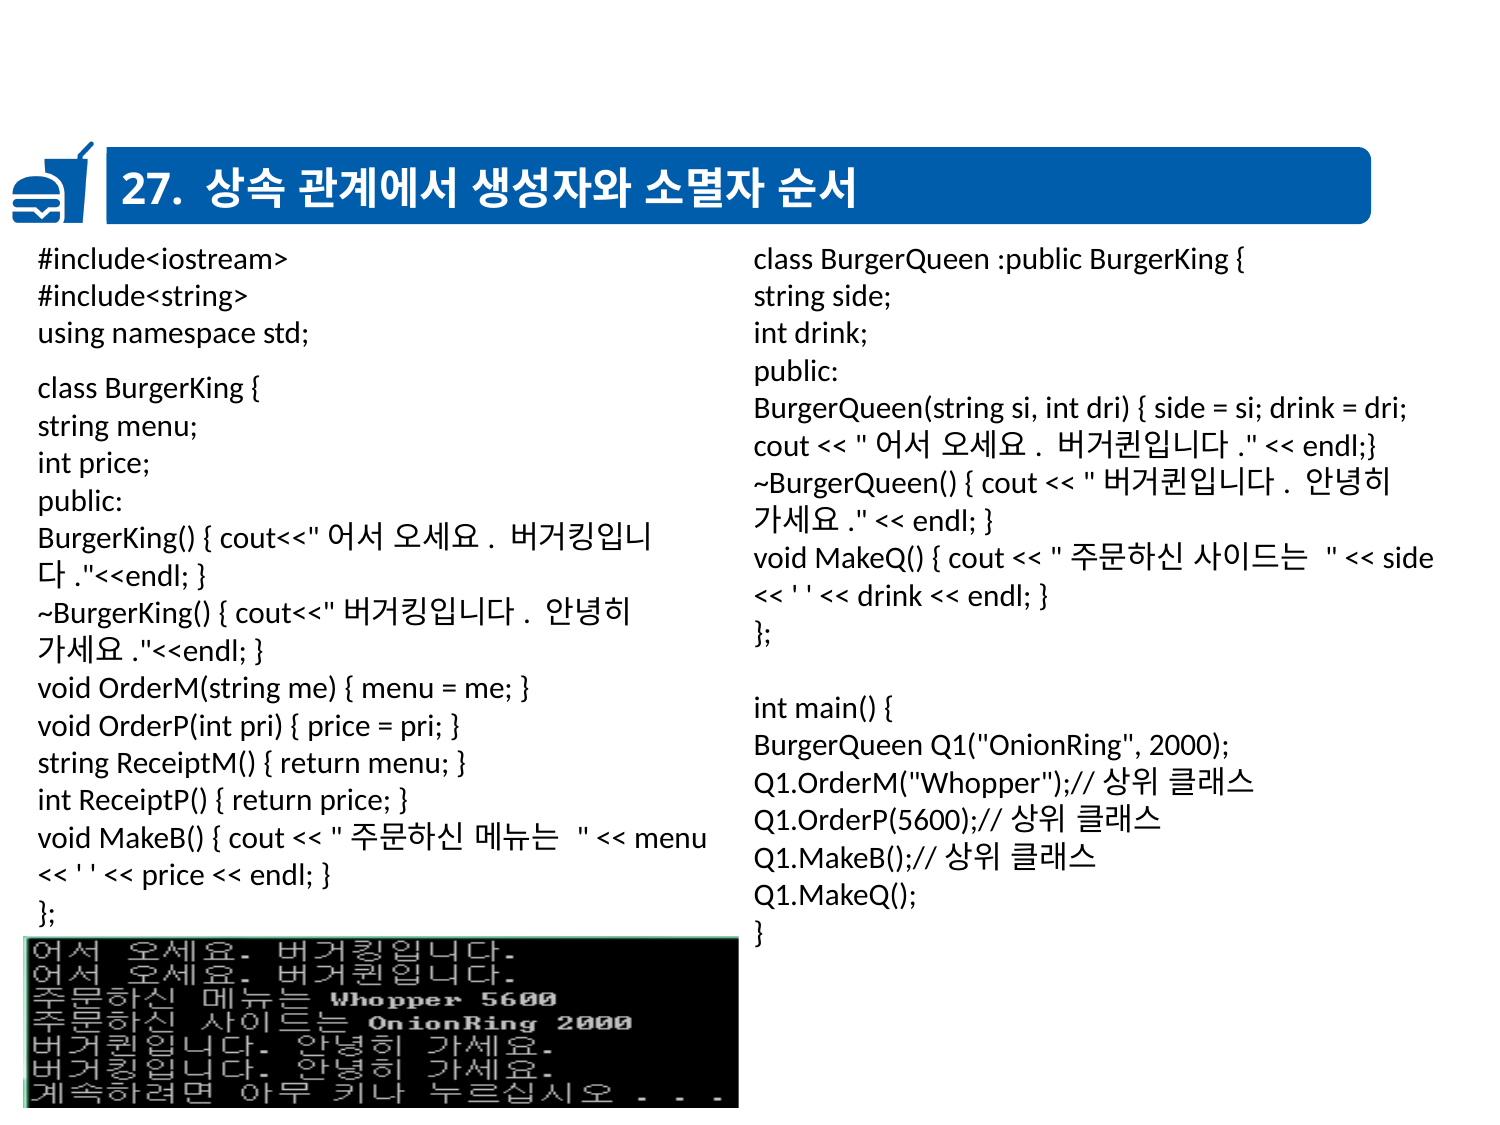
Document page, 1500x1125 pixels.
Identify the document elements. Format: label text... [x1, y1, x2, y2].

text_box [110, 146, 1373, 226]
text_box 27. 상속 관계에서 생성자와 소멸자 순서 [110, 153, 1028, 221]
picture [22, 936, 739, 1108]
picture [0, 125, 110, 239]
text_box class BurgerQueen :public BurgerKing { string side; int drink; public: BurgerQueen(string si, int dri) { side = si; drink = dri; cout << "어서 오세요. 버거퀸입니다." << endl;} ~BurgerQueen() { cout << "버거퀸입니다. 안녕히 가세요." << endl; } void MakeQ() { cout << "주문하신 사이드는 " << side << ' ' << drink << endl; } }; int main() { BurgerQueen Q1("OnionRing", 2000); Q1.OrderM("Whopper");//상위 클래스 Q1.OrderP(5600);//상위 클래스 Q1.MakeB();//상위 클래스 Q1.MakeQ(); } [738, 230, 1485, 957]
text_box #include<iostream> #include<string> using namespace std; class BurgerKing { string menu; int price; public: BurgerKing() { cout<<"어서 오세요. 버거킹입니다."<<endl; } ~BurgerKing() { cout<<"버거킹입니다. 안녕히 가세요."<<endl; } void OrderM(string me) { menu = me; } void OrderP(int pri) { price = pri; } string ReceiptM() { return menu; } int ReceiptP() { return price; } void MakeB() { cout << "주문하신 메뉴는 " << menu << ' ' << price << endl; } }; [22, 230, 738, 936]
